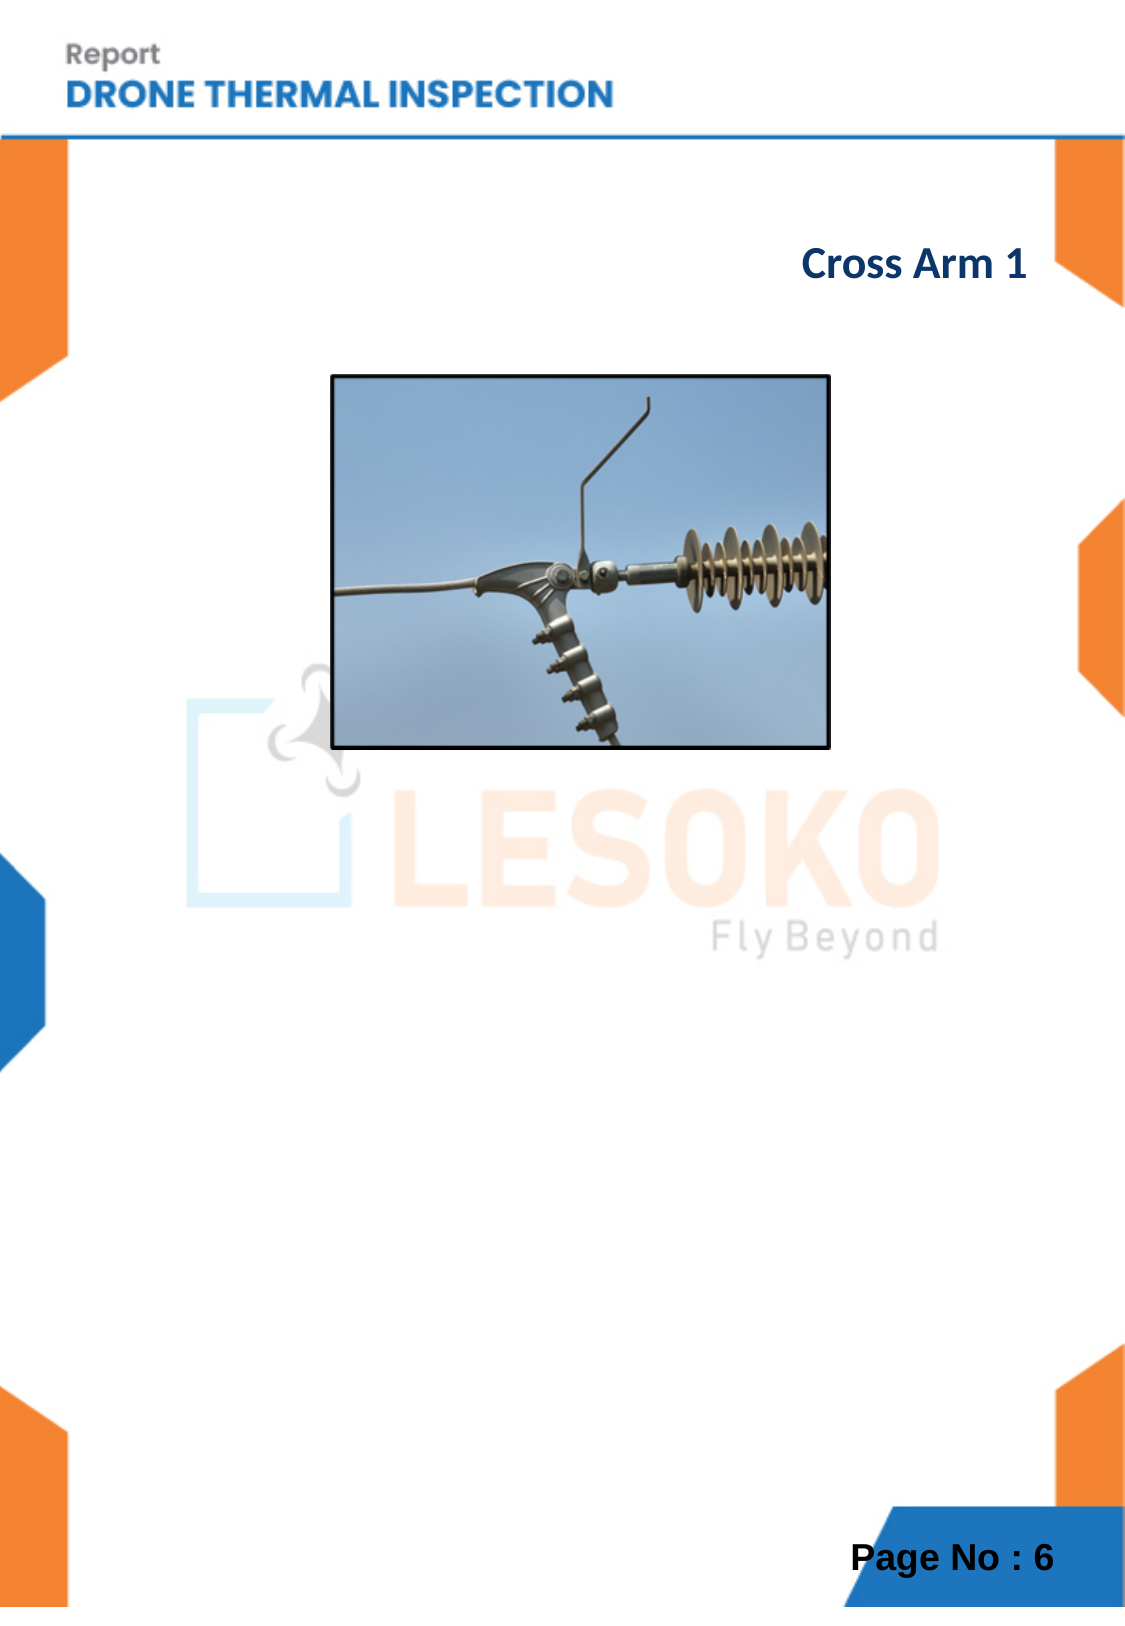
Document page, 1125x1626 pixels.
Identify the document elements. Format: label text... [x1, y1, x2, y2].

text_box Cross Arm 1 [787, 225, 1043, 295]
text_box Page No : 6 [835, 1525, 1070, 1586]
picture [0, 17, 1125, 1607]
